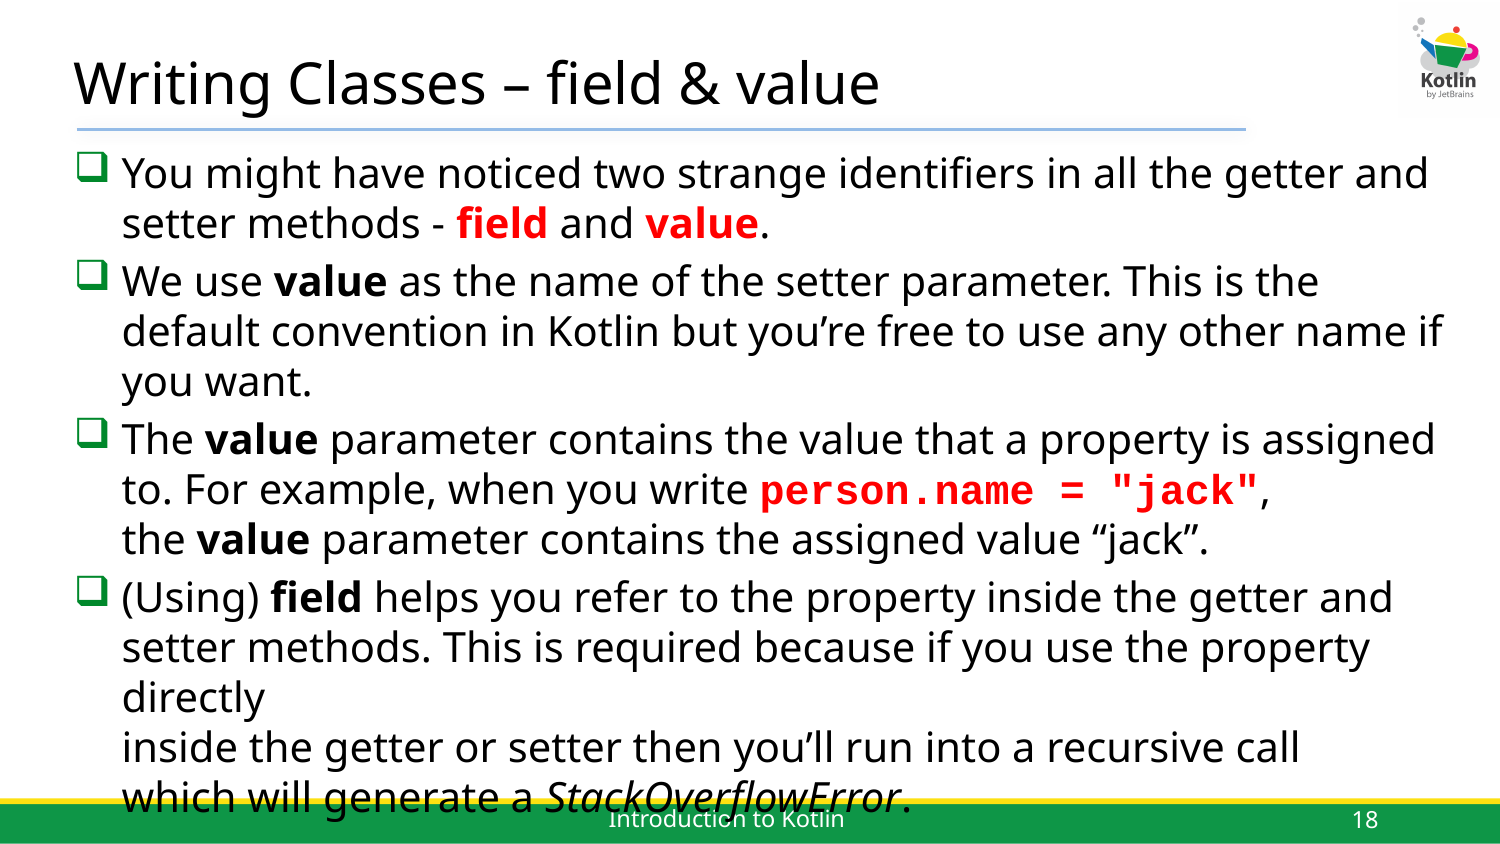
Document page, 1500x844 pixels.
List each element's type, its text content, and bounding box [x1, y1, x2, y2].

list You might have noticed two strange identifiers in all the getter and setter methods - field and value. We use value as the name of the setter parameter. This is the default convention in Kotlin but you’re free to use any other name if you want. The value parameter contains the value that a property is assigned to. For example, when you write person.name = "jack", the value parameter contains the assigned value “jack”. (Using) field helps you refer to the property inside the getter and setter methods. This is required because if you use the property directly inside the getter or setter then you’ll run into a recursive call which will generate a StackOverflowError. [64, 137, 1473, 844]
footer Introduction to Kotlin [527, 802, 927, 843]
slide_number 18 [1074, 799, 1388, 844]
picture [1398, 2, 1500, 118]
title Writing Classes – field & value [64, 0, 1341, 126]
